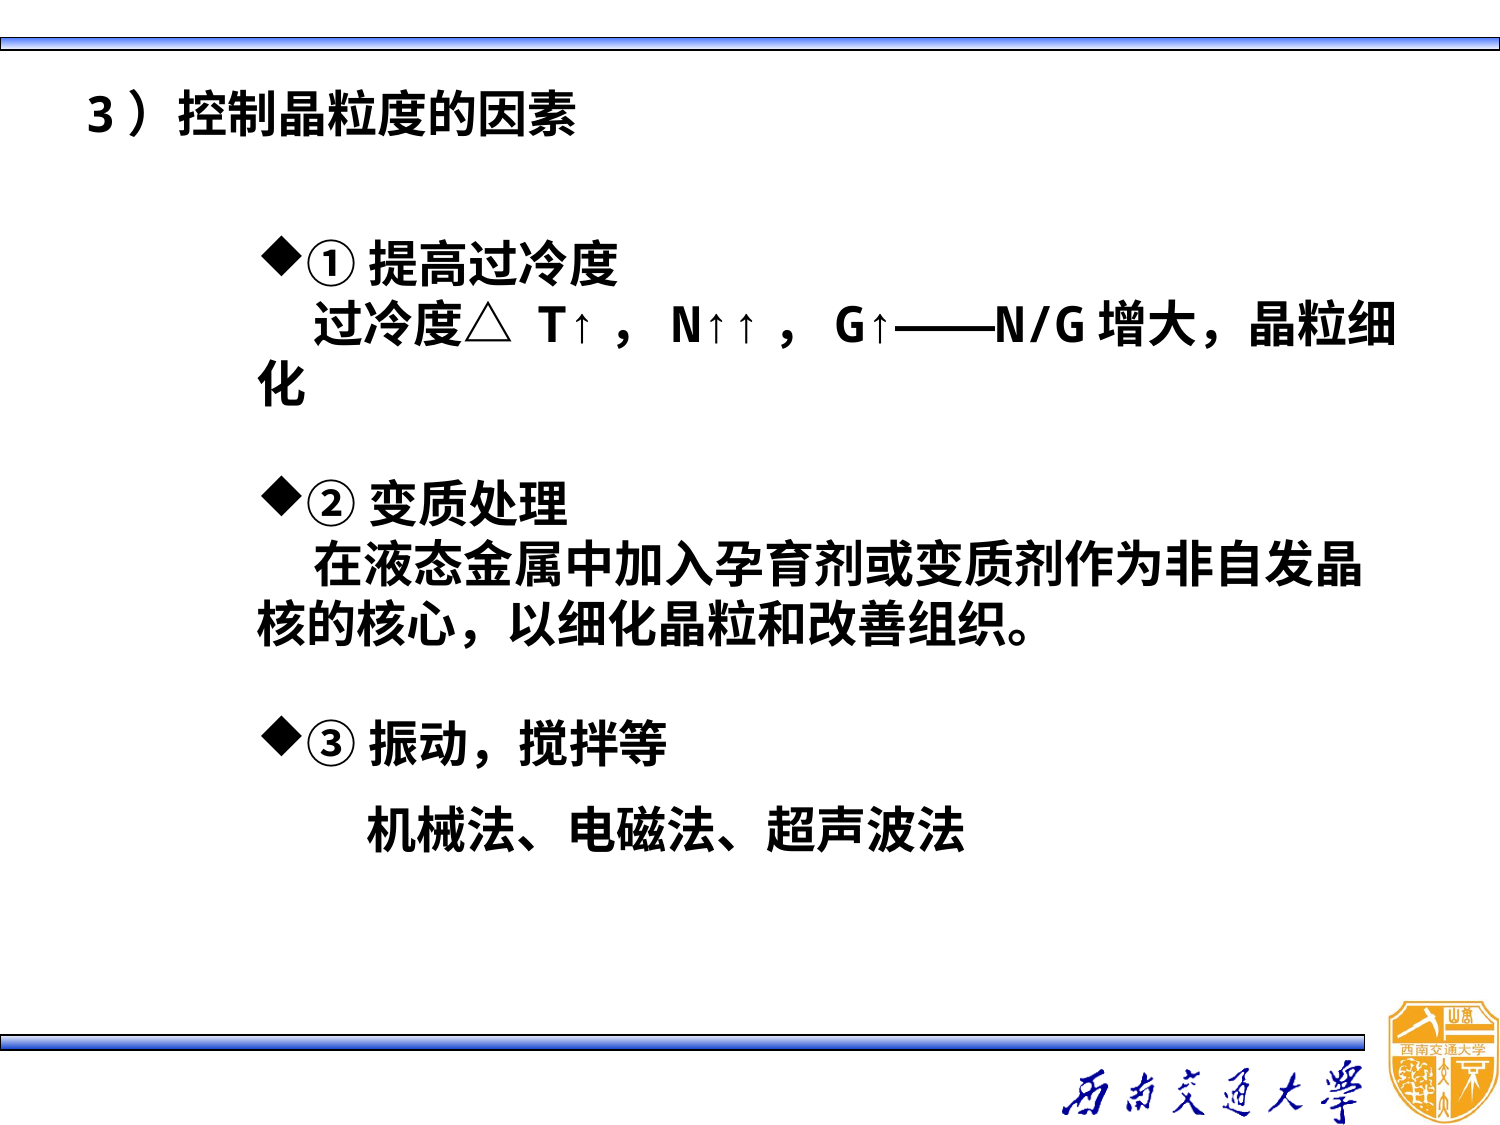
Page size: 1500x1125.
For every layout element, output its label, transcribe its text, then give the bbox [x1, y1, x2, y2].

text_box ①提高过冷度 过冷度△ T↑，N↑↑，G↑——N/G增大，晶粒细化 ②变质处理 在液态金属中加入孕育剂或变质剂作为非自发晶核的核心，以细化晶粒和改善组织。 ③振动，搅拌等 [242, 225, 1419, 780]
picture [1062, 1059, 1363, 1125]
text_box 3）控制晶粒度的因素 [70, 75, 604, 150]
text_box 机械法、电磁法、超声波法 [351, 791, 982, 866]
picture [1387, 999, 1500, 1125]
